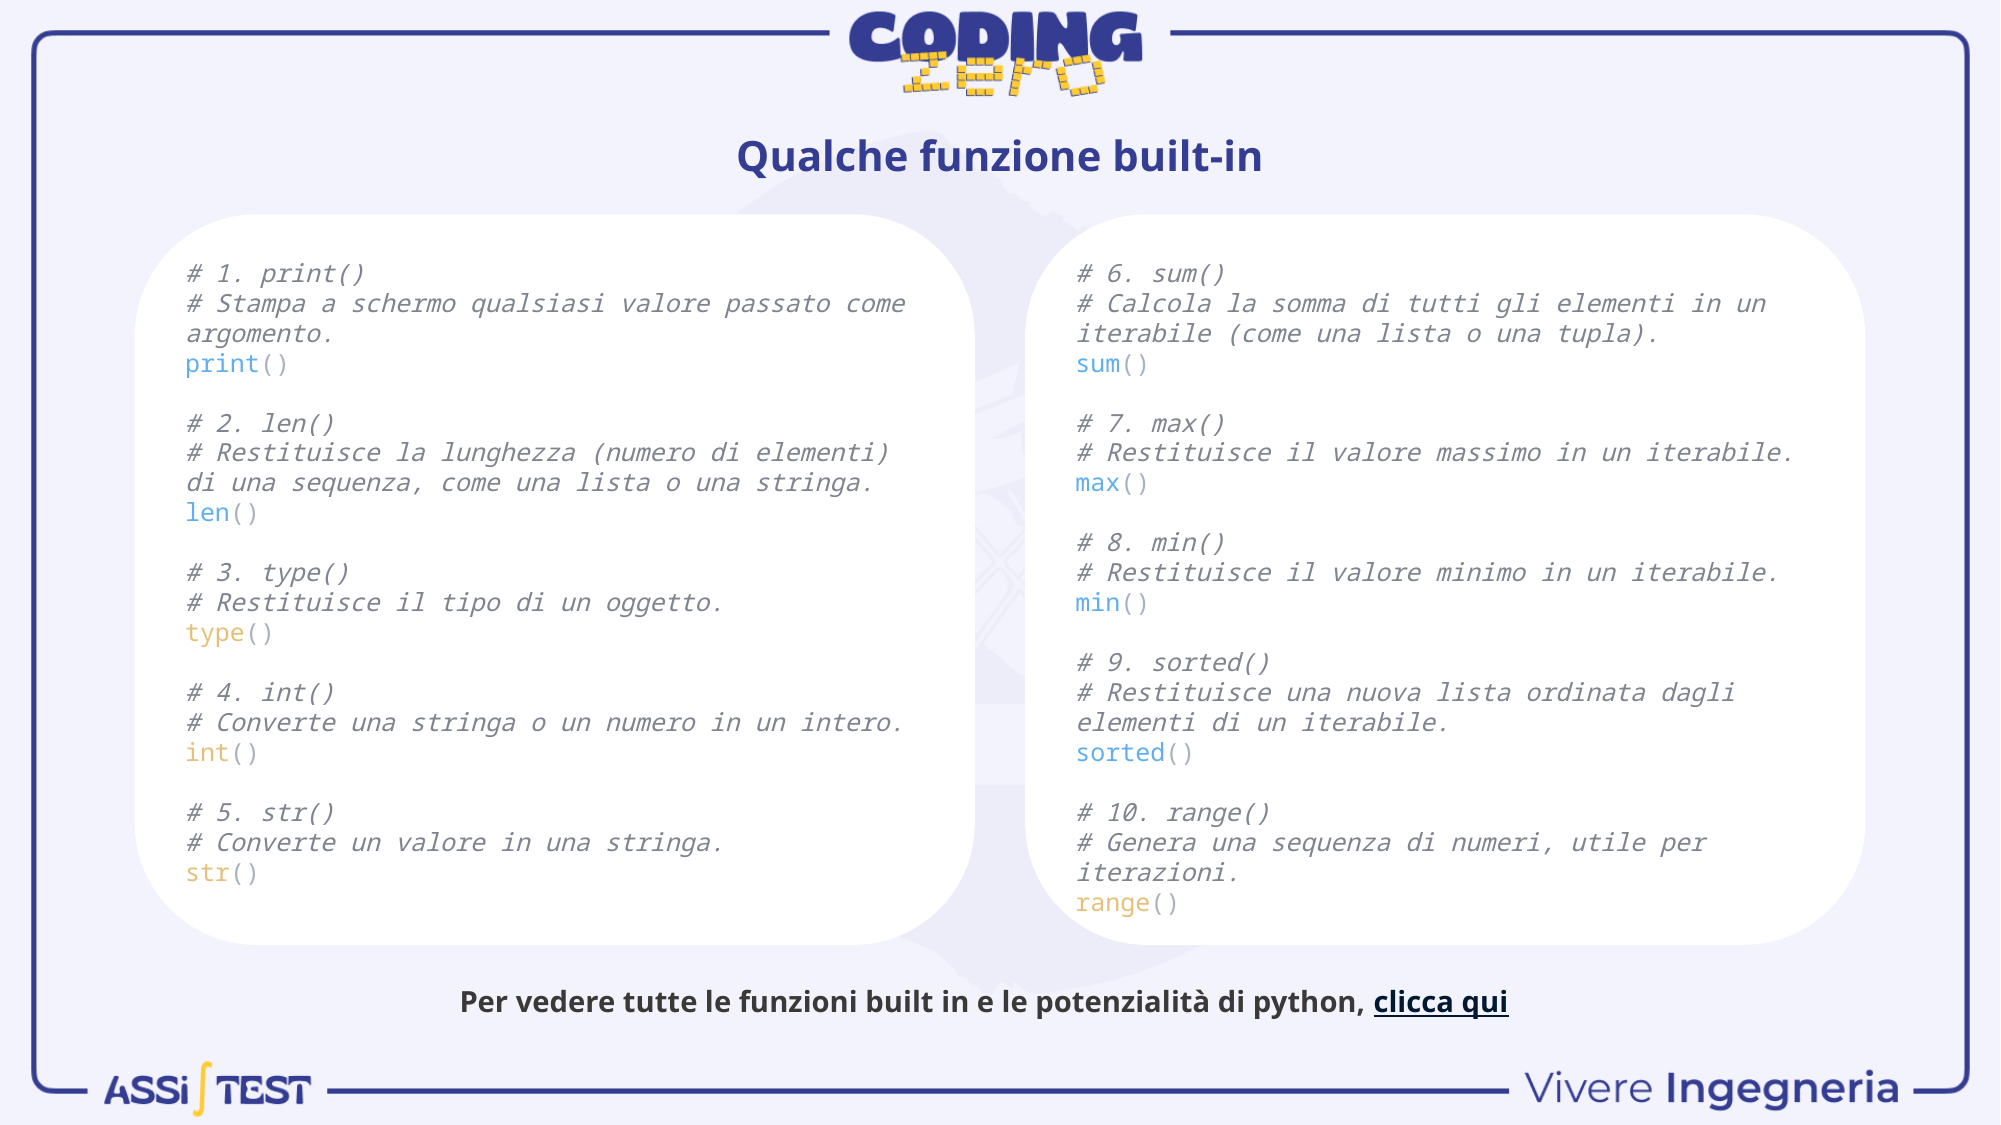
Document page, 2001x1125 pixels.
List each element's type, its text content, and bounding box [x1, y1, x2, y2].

text_box Per vedere tutte le funzioni built in e le potenzialità di python, clicca qui [444, 975, 1556, 1031]
picture [0, 0, 2001, 1125]
text_box # 1. print() # Stampa a schermo qualsiasi valore passato come argomento. print() # 2. len() # Restituisce la lunghezza (numero di elementi) di una sequenza, come una lista o una stringa. len() # 3. type() # Restituisce il tipo di un oggetto. type() # 4. int() # Converte una stringa o un numero in un intero. int() # 5. str() # Converte un valore in una stringa. str() [133, 213, 976, 946]
text_box Qualche funzione built-in [682, 121, 1318, 187]
text_box # 6. sum() # Calcola la somma di tutti gli elementi in un iterabile (come una lista o una tupla). sum() # 7. max() # Restituisce il valore massimo in un iterabile. max() # 8. min() # Restituisce il valore minimo in un iterabile. min() # 9. sorted() # Restituisce una nuova lista ordinata dagli elementi di un iterabile. sorted() # 10. range() # Genera una sequenza di numeri, utile per iterazioni. range() [1024, 213, 1867, 946]
